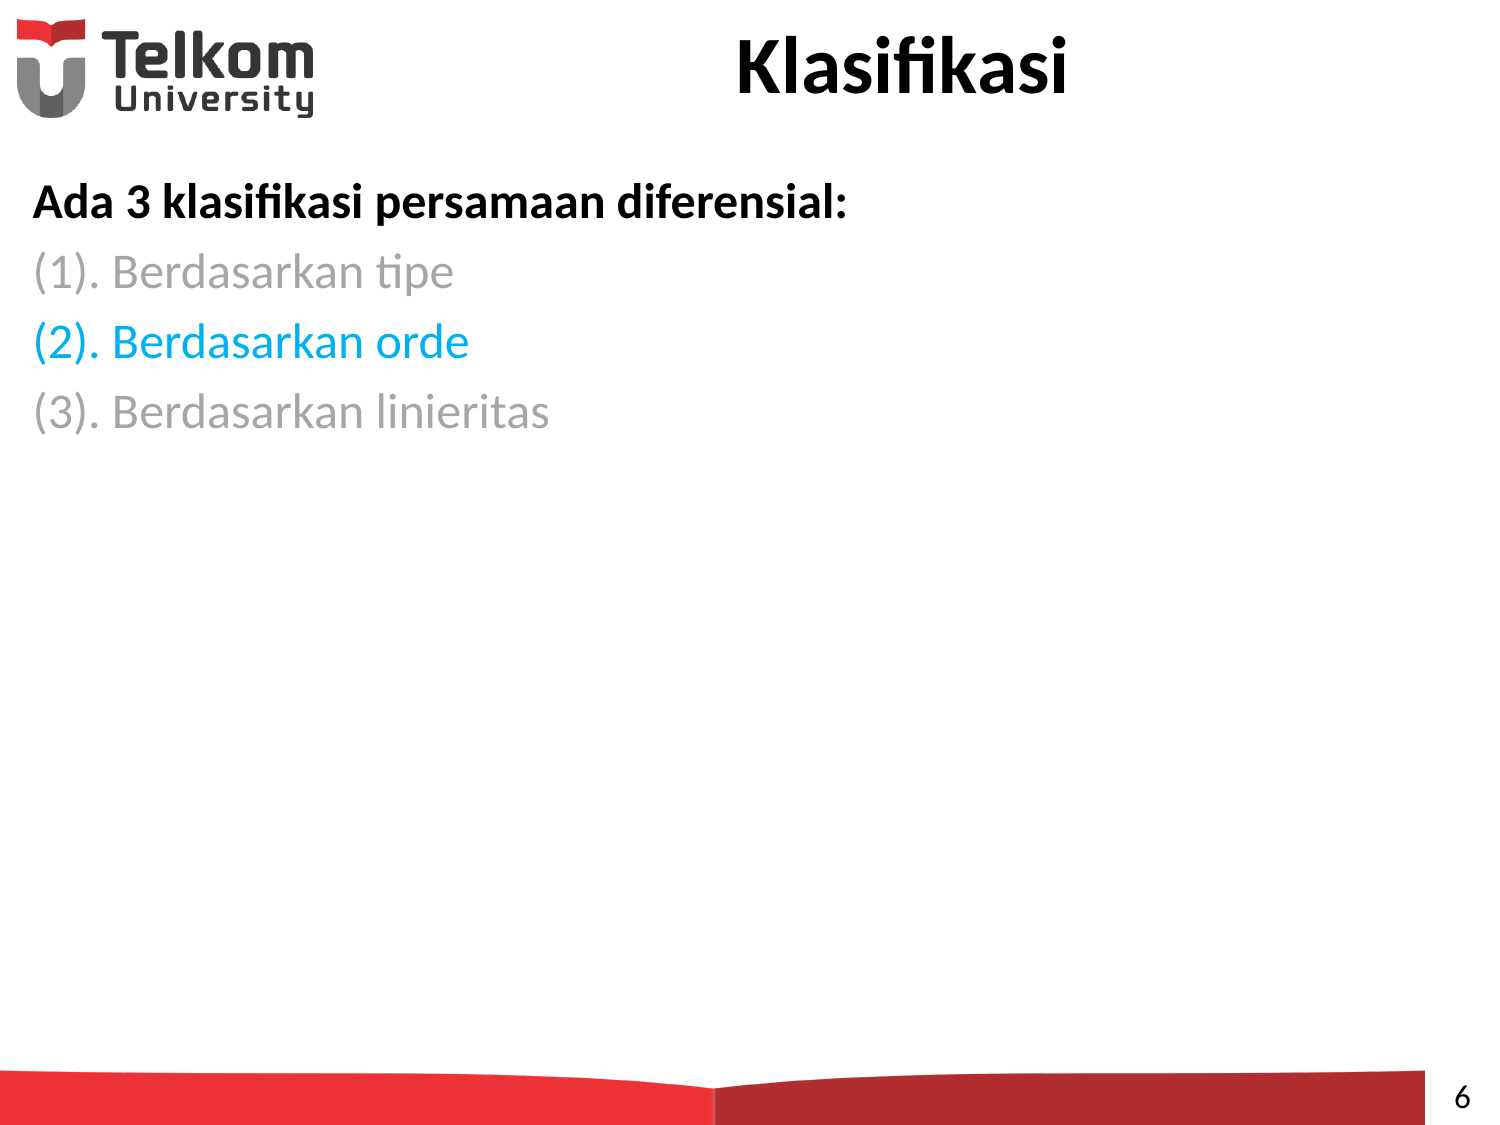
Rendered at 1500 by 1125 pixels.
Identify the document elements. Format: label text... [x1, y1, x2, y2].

picture [17, 18, 314, 119]
slide_number 6 [1425, 1065, 1500, 1125]
text_box Ada 3 klasifikasi persamaan diferensial: (1). Berdasarkan tipe (2). Berdasarkan orde (3). Berdasarkan linieritas [17, 160, 1483, 1066]
title Klasifikasi [324, 4, 1483, 118]
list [0, 1070, 1426, 1125]
